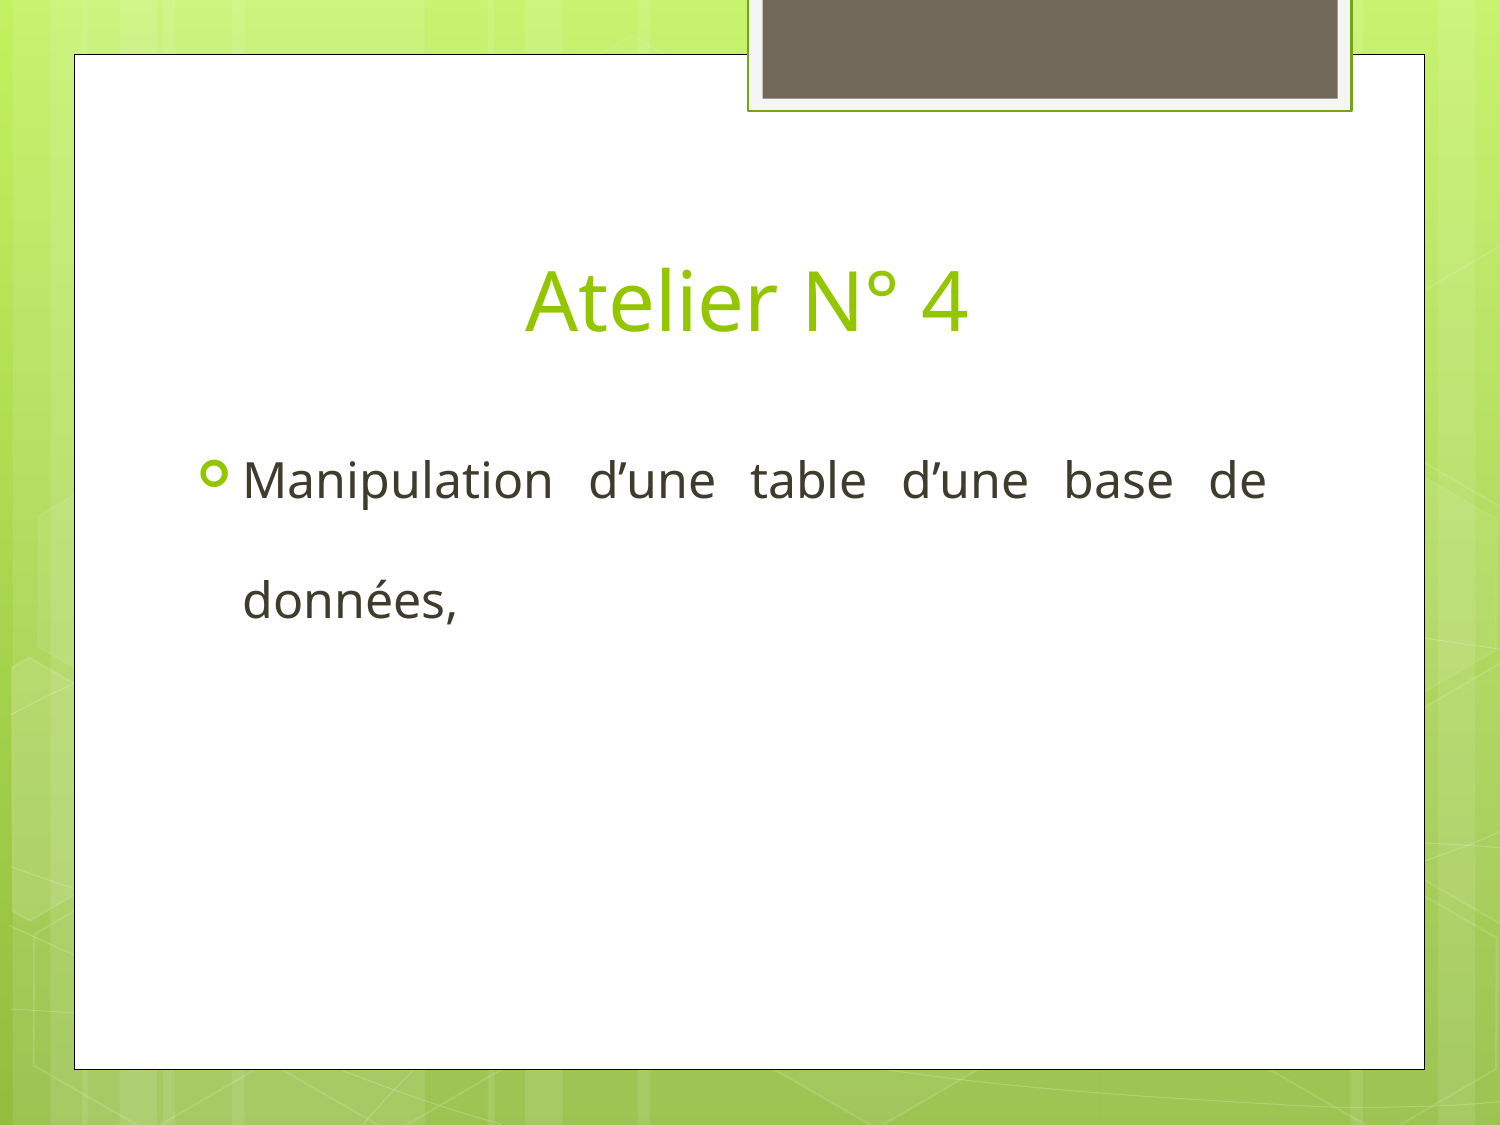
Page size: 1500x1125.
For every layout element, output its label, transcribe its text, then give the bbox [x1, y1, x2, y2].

title Atelier N° 4 [171, 168, 1324, 357]
list Manipulation d’une table d’une base de données, [171, 381, 1283, 957]
